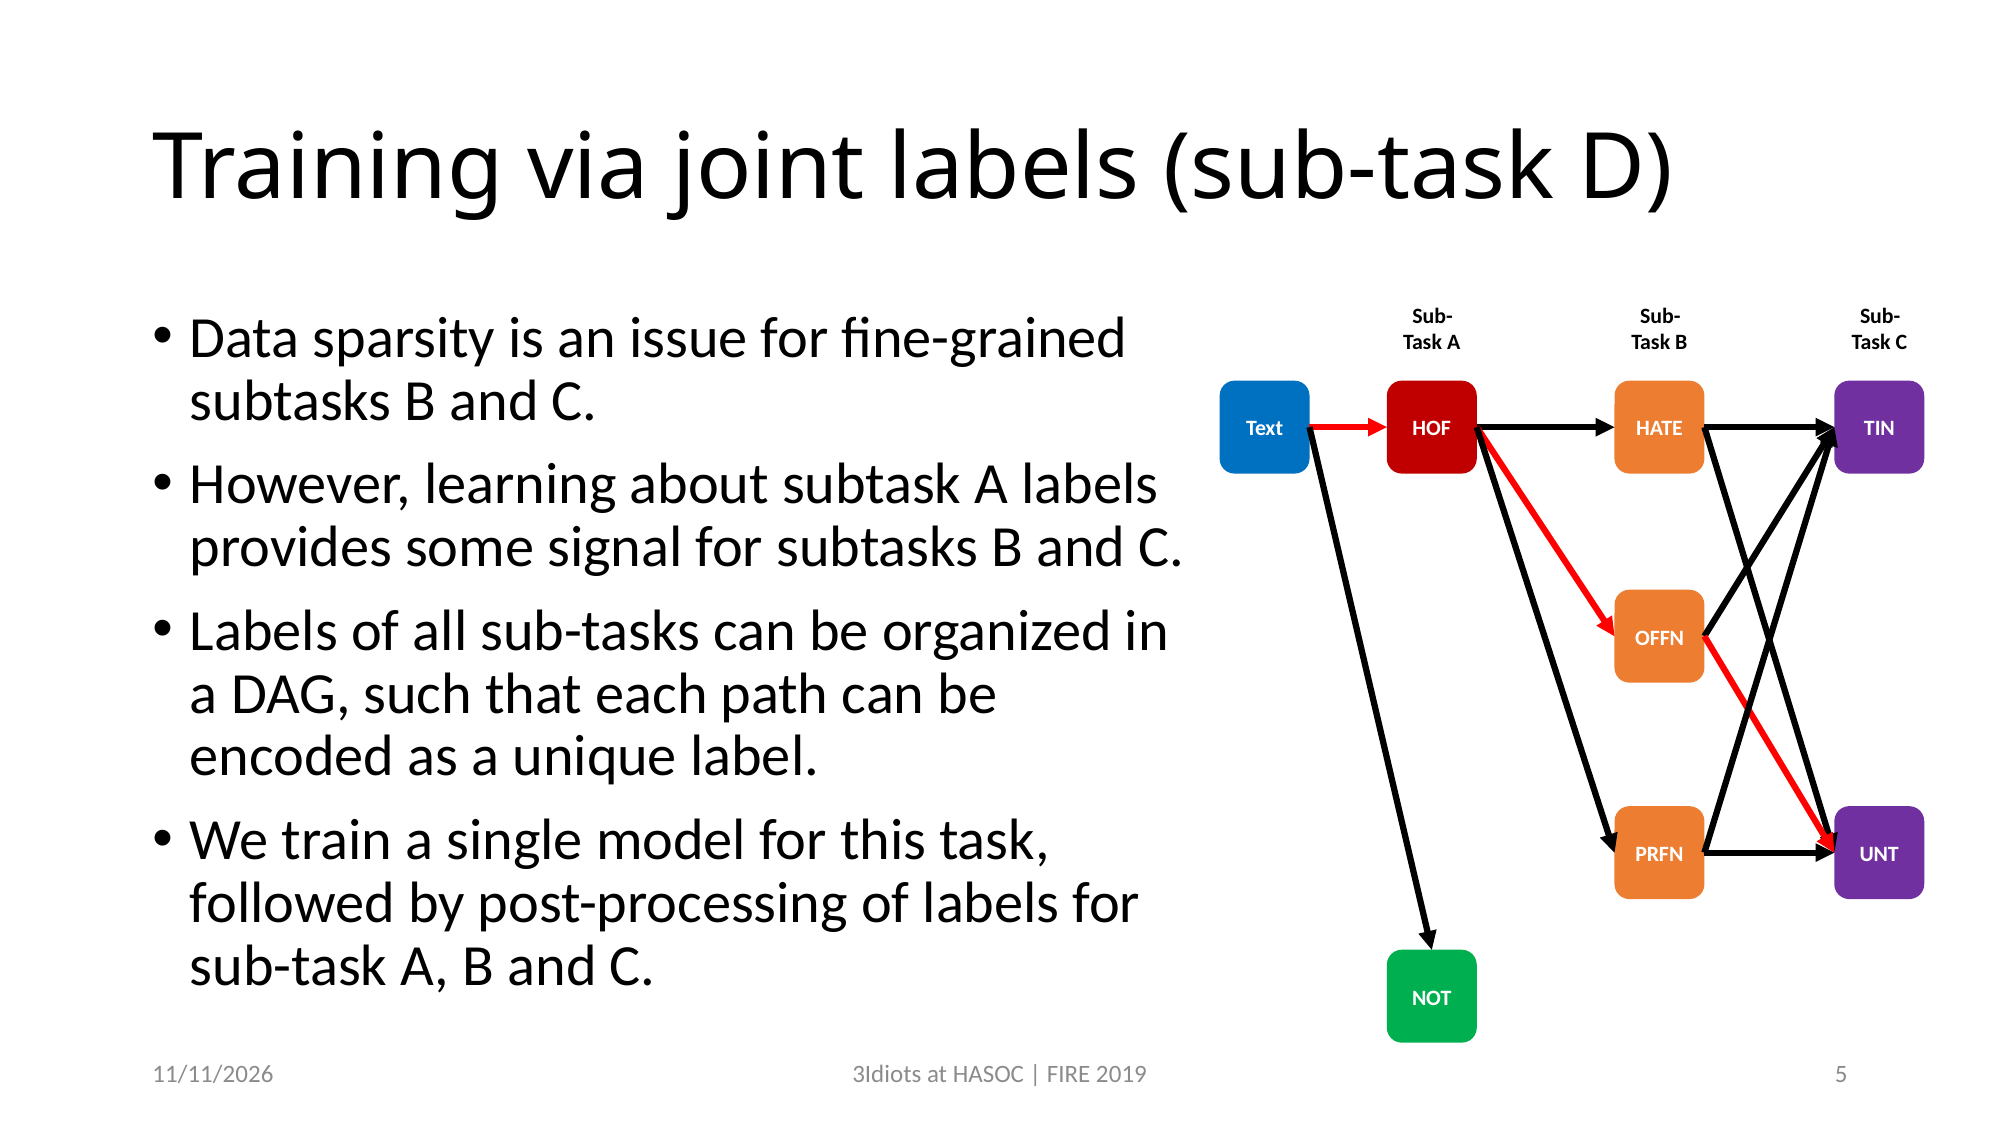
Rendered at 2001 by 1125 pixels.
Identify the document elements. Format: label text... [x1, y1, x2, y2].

list Data sparsity is an issue for fine-grained subtasks B and C. However, learning about subtask A labels provides some signal for subtasks B and C. Labels of all sub-tasks can be organized in a DAG, such that each path can be encoded as a unique label. We train a single model for this task, followed by post-processing of labels for sub-task A, B and C. [137, 299, 1213, 1014]
title Training via joint labels (sub-task D) [137, 59, 1863, 278]
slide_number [137, 1042, 588, 1103]
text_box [1219, 294, 1933, 1043]
footer 3Idiots at HASOC | FIRE 2019 [662, 1042, 1338, 1103]
slide_number 5 [1412, 1043, 1863, 1103]
